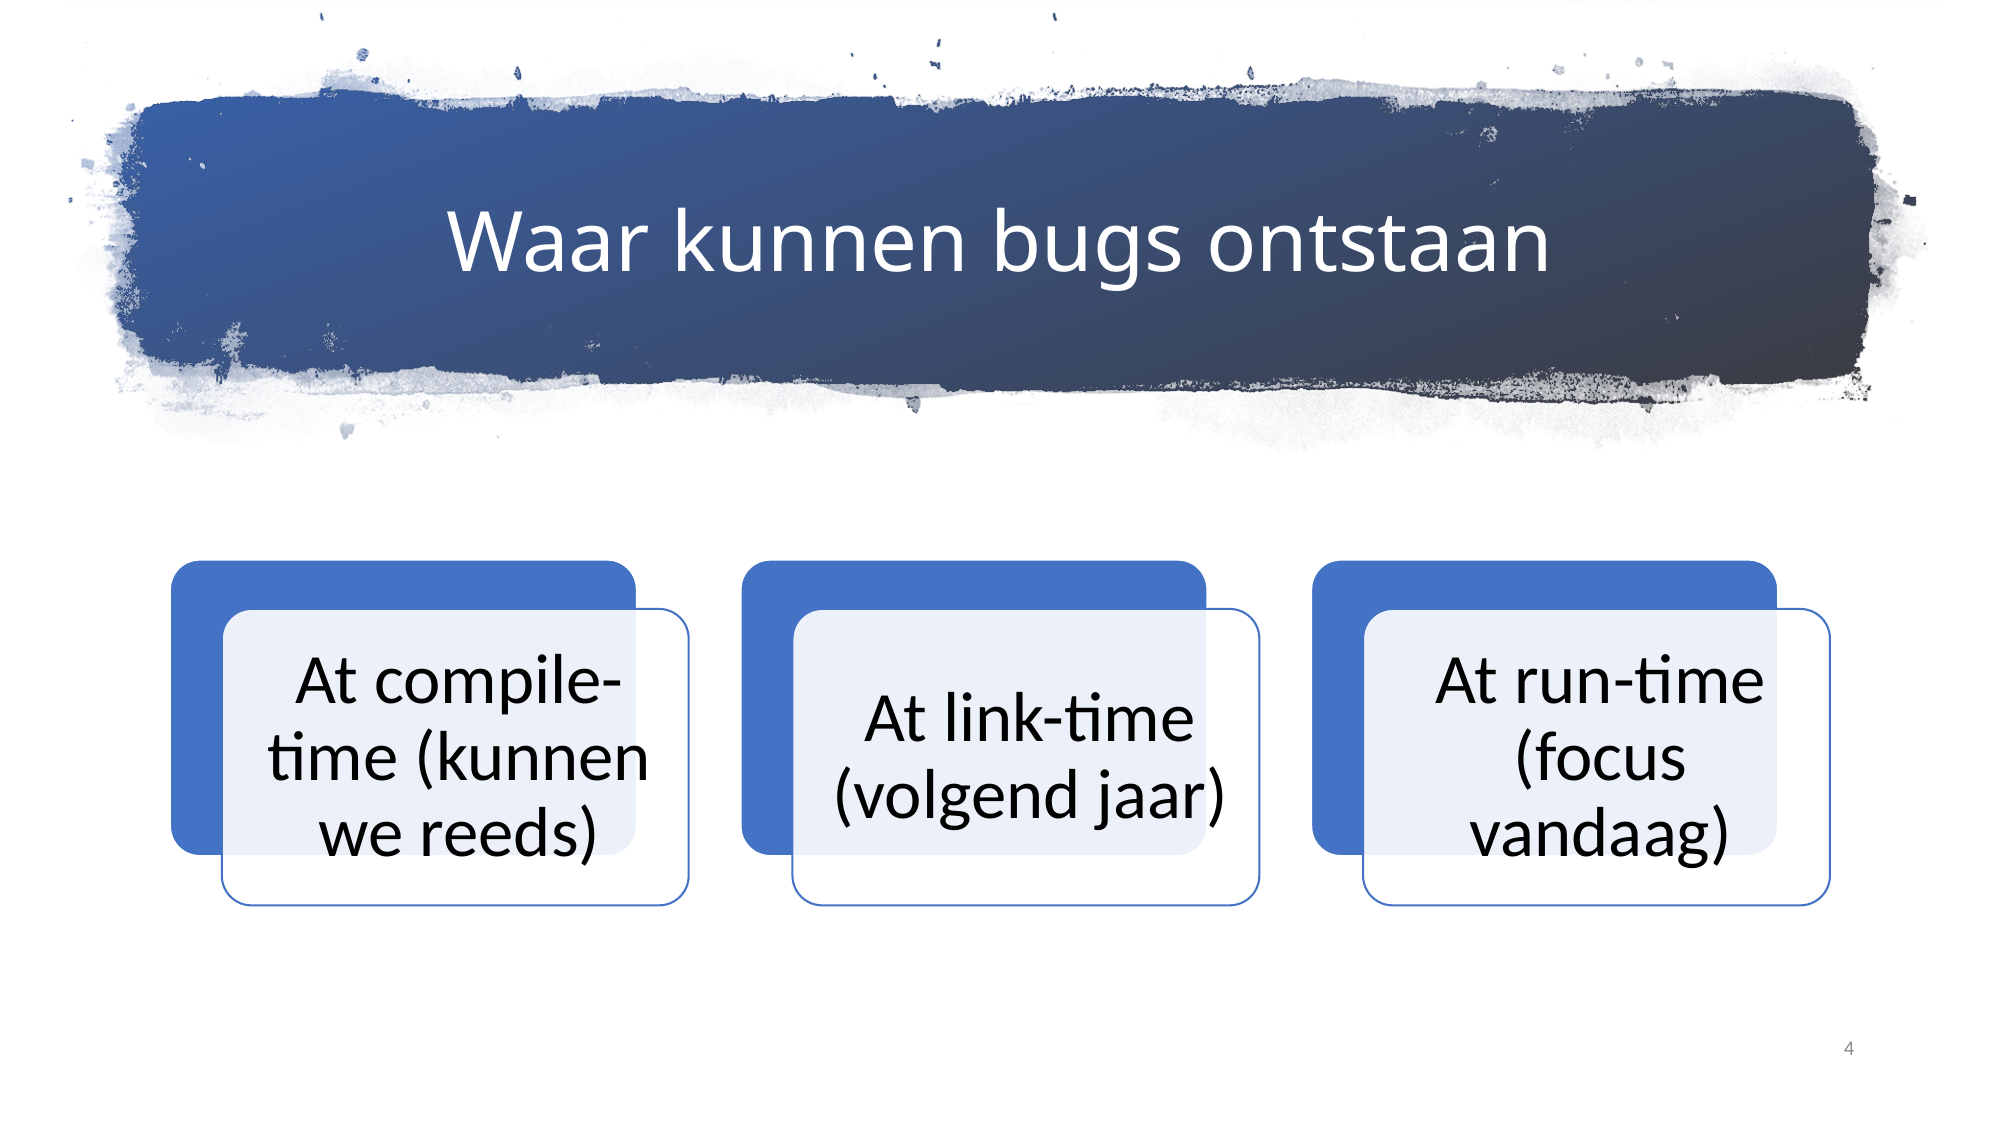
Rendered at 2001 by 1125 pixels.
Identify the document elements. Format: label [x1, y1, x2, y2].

list [169, 475, 1830, 990]
picture [0, 0, 2000, 1125]
